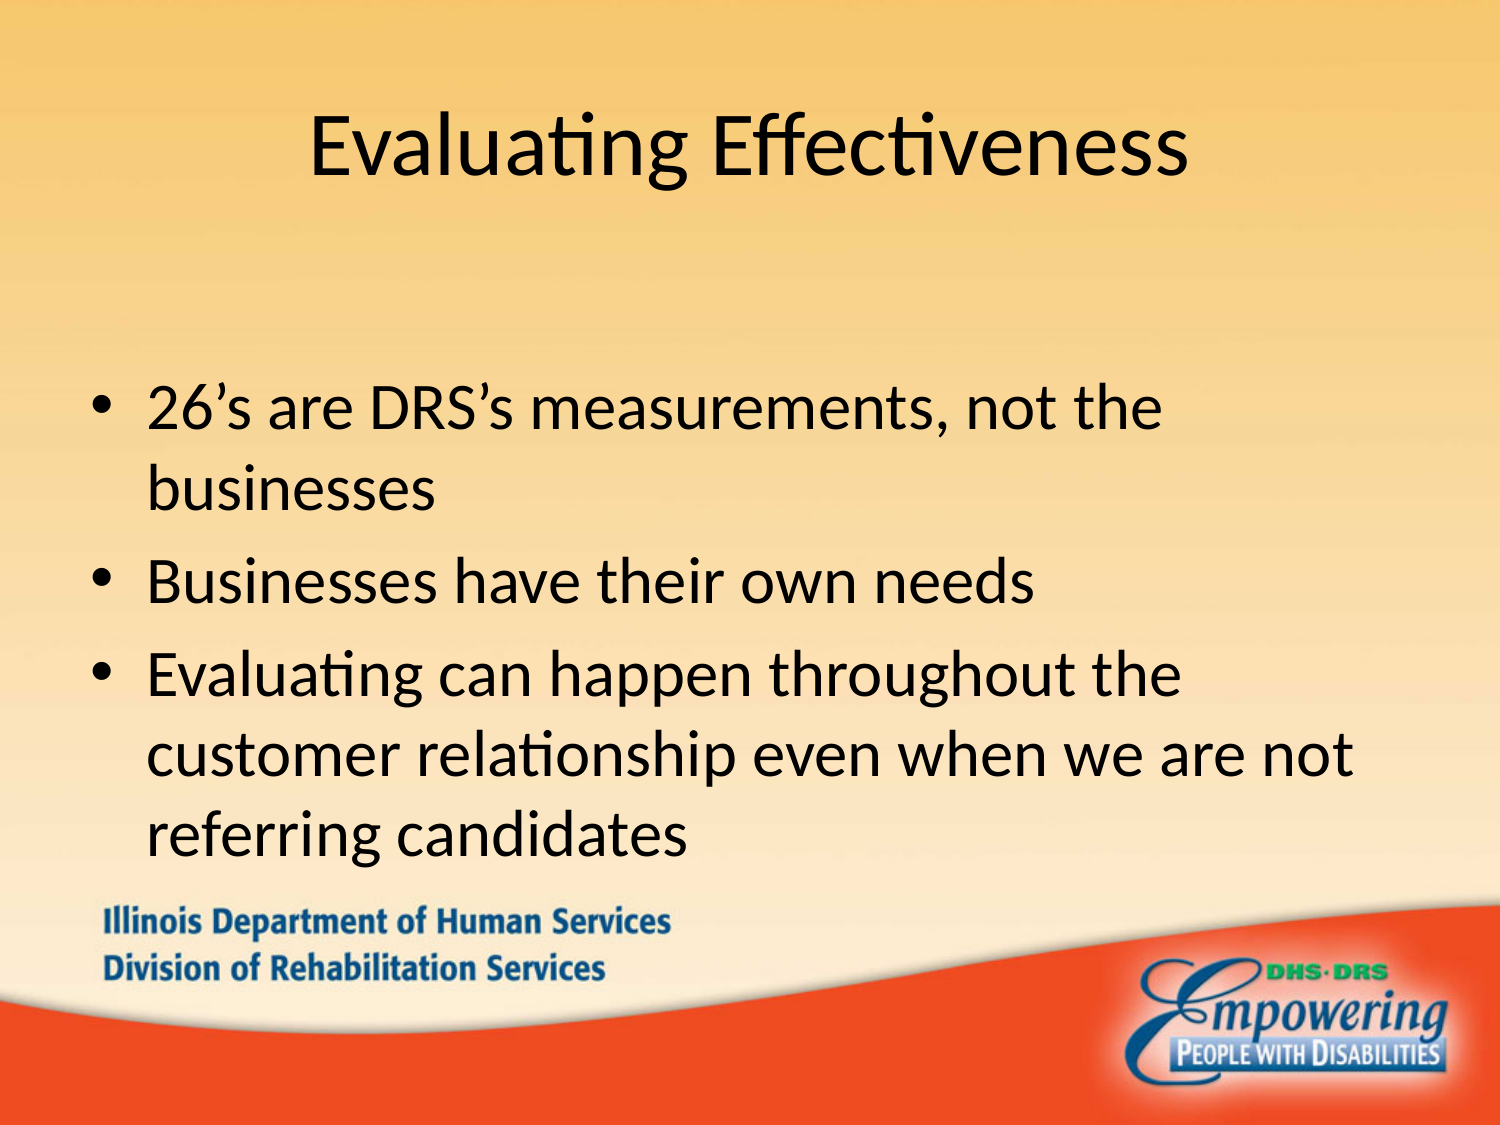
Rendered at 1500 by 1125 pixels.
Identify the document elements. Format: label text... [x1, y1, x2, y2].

picture [0, 0, 1500, 1125]
title Evaluating Effectiveness [75, 45, 1425, 233]
list 26’s are DRS’s measurements, not the businesses Businesses have their own needs Evaluating can happen throughout the customer relationship even when we are not referring candidates [75, 262, 1425, 1005]
